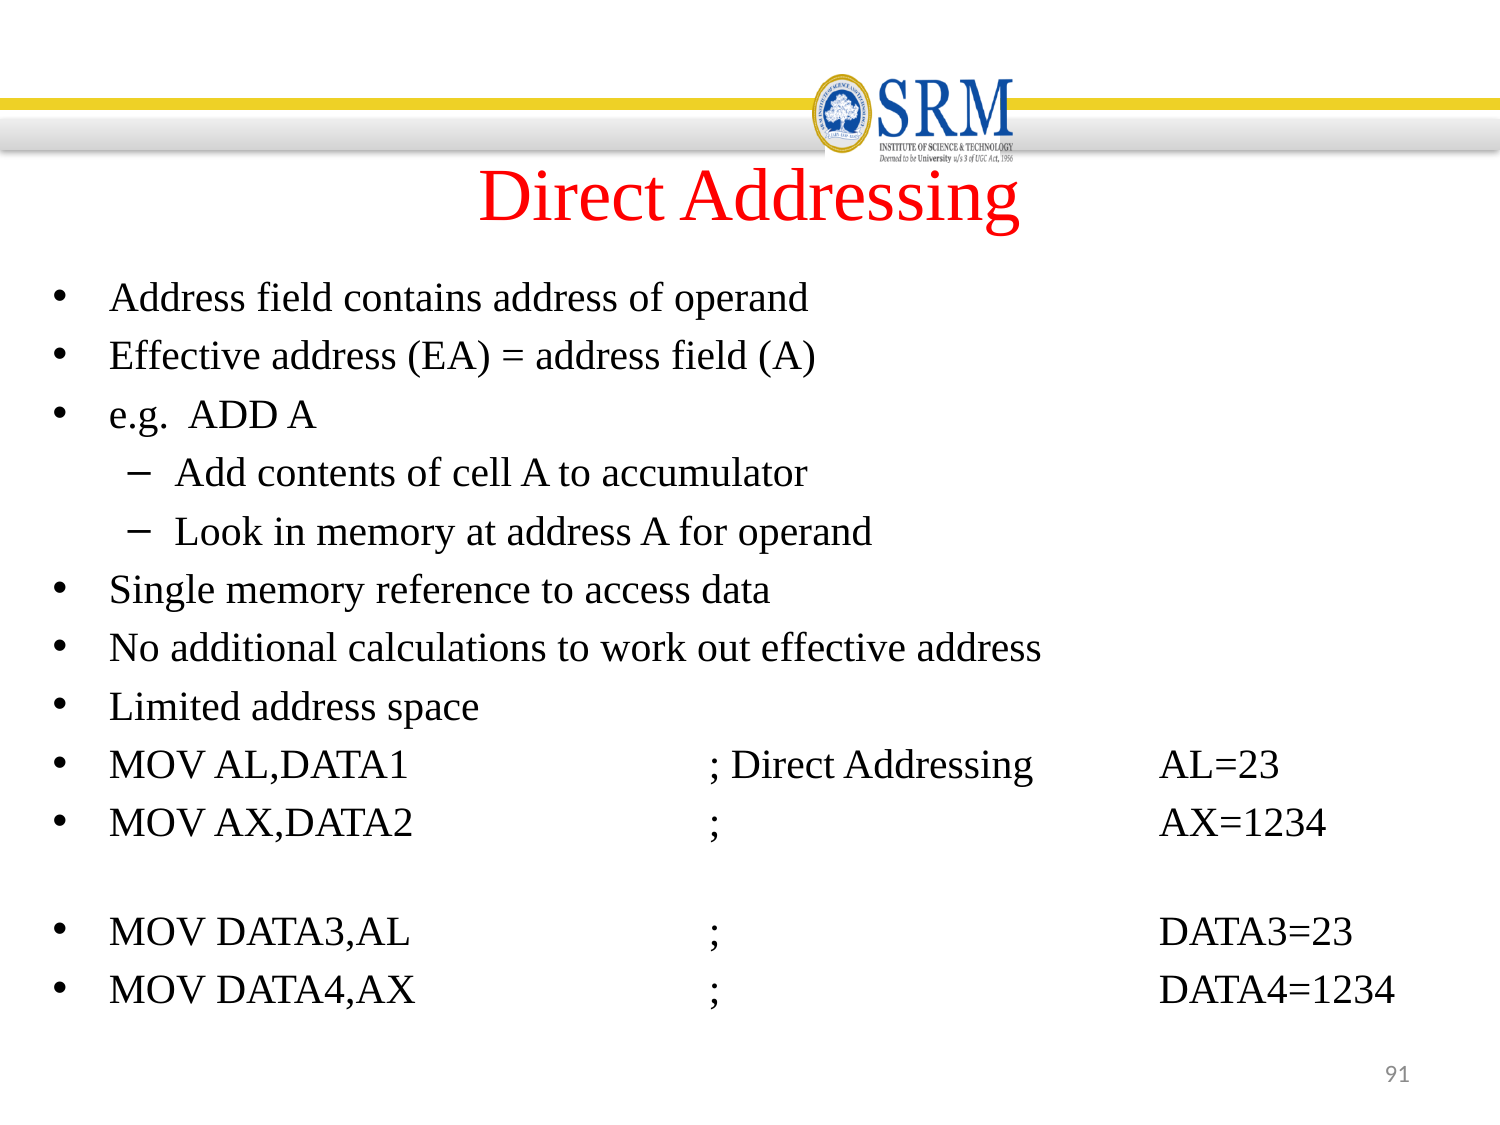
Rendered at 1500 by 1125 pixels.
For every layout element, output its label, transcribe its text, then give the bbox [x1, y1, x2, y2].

title Direct Addressing [75, 149, 1425, 233]
picture [812, 74, 1013, 149]
list Address field contains address of operand Effective address (EA) = address field (A) e.g. ADD A Add contents of cell A to accumulator Look in memory at address A for operand Single memory reference to access data No additional calculations to work out effective address Limited address space MOV AL,DATA1 ; Direct Addressing AL=23 MOV AX,DATA2 ; AX=1234 MOV DATA3,AL ; DATA3=23 MOV DATA4,AX ; DATA4=1234 [37, 262, 1475, 1059]
slide_number 91 [1074, 1042, 1425, 1103]
